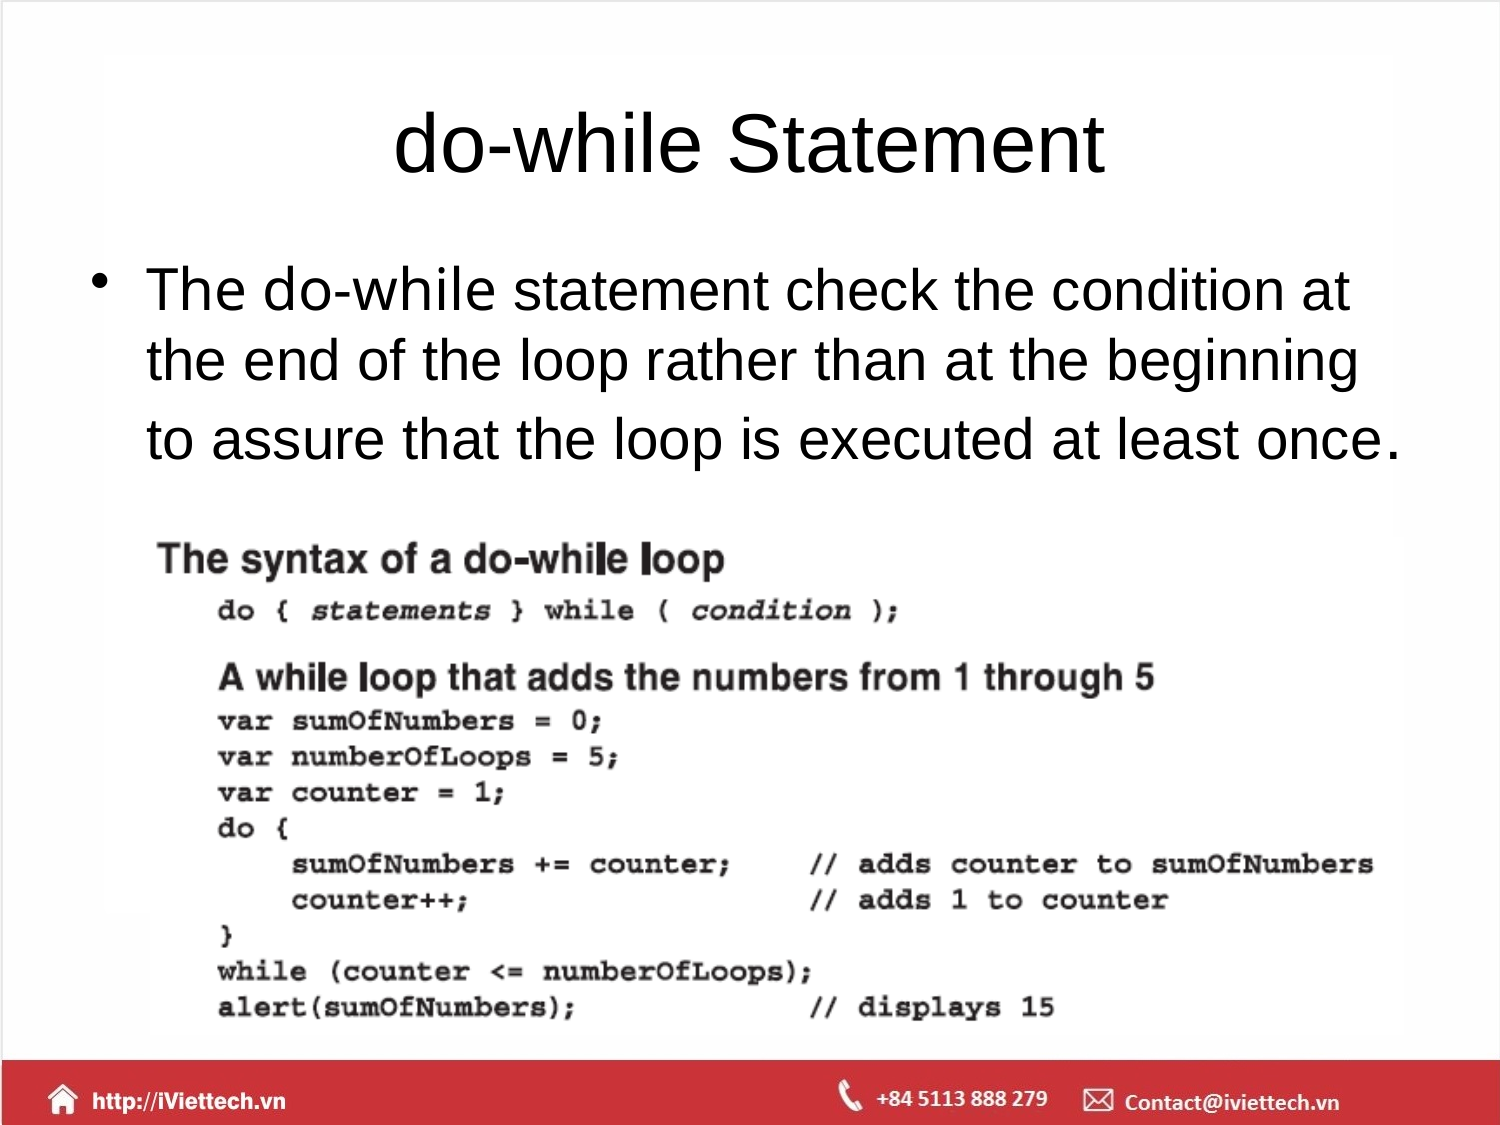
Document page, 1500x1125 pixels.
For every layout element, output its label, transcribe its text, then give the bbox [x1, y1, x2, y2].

picture [0, 0, 1500, 1125]
title do-while Statement [74, 44, 1426, 233]
list The do-while statement check the condition at the end of the loop rather than at the beginning to assure that the loop is executed at least once. [74, 244, 1426, 988]
